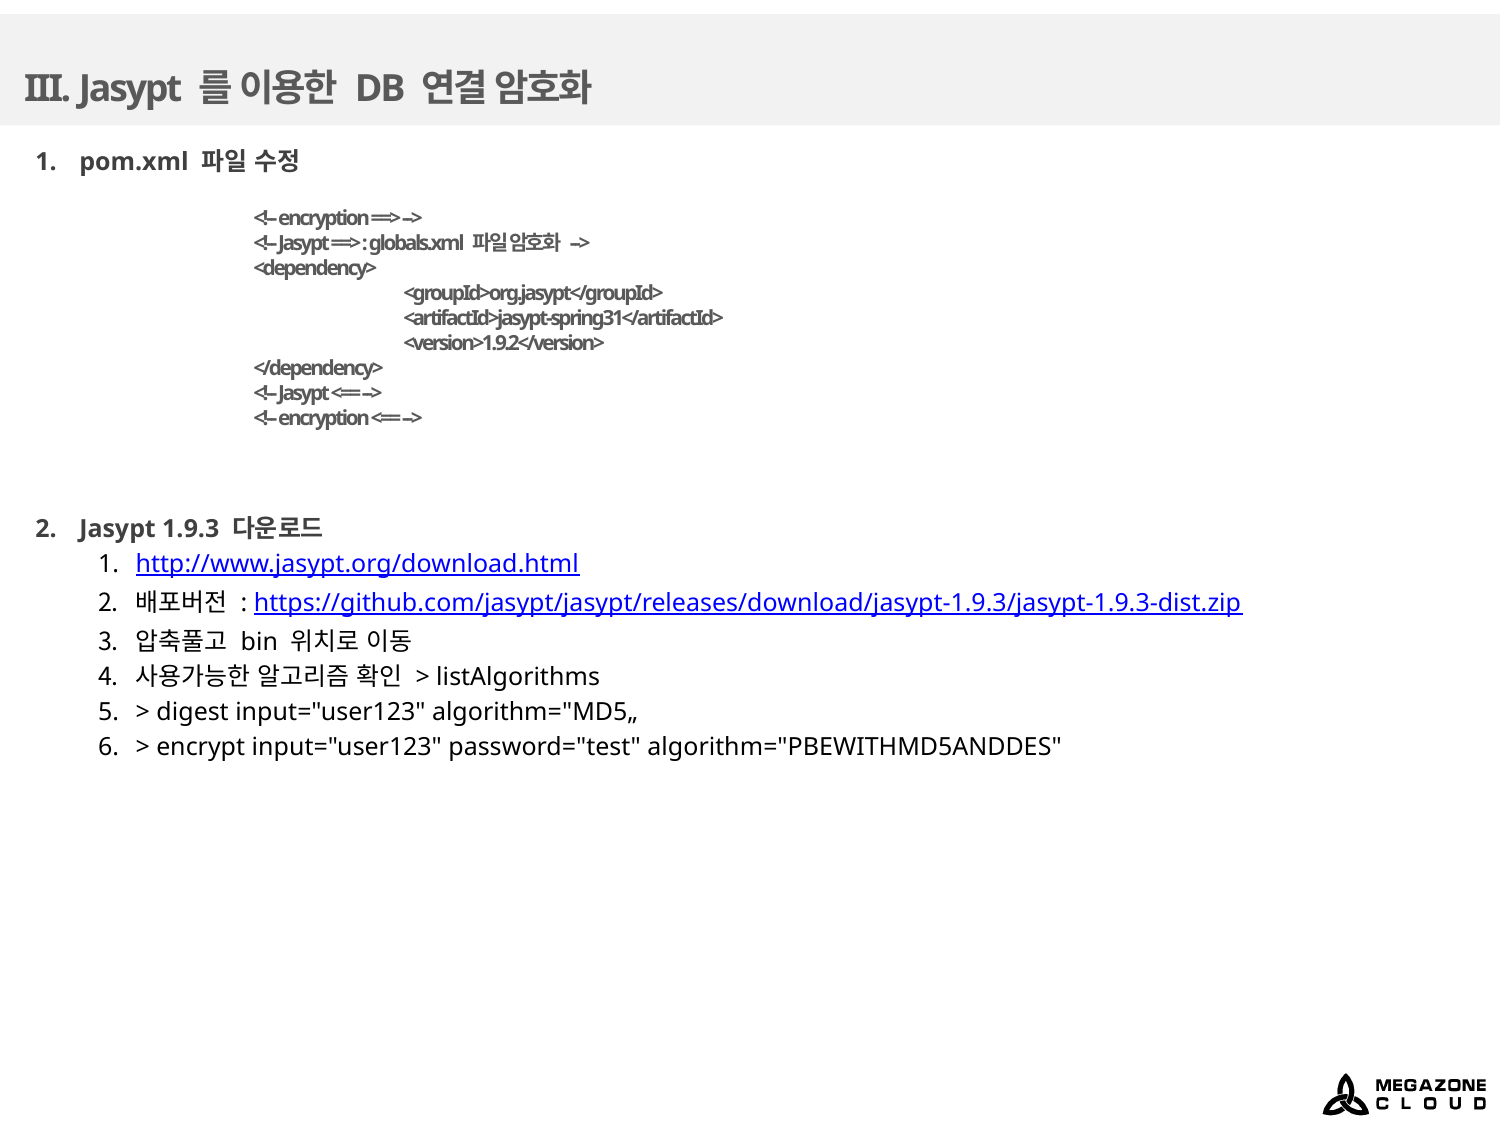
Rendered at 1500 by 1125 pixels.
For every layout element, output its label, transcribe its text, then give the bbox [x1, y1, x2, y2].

list pom.xml 파일 수정 [20, 132, 1474, 244]
picture [1322, 1072, 1486, 1116]
title III. Jasypt 를 이용한 DB 연결 암호화 [9, 42, 1089, 104]
text_box Jasypt 1.9.3 다운로드 http://www.jasypt.org/download.html 배포버전 : https://github.com/jasypt/jasypt/releases/download/jasypt-1.9.3/jasypt-1.9.3-dist.zip 압축풀고 bin 위치로 이동 사용가능한 알고리즘 확인 > listAlgorithms > digest input="user123" algorithm="MD5„ > encrypt input="user123" password="test" algorithm="PBEWITHMD5ANDDES" [20, 499, 1474, 870]
text_box <!-- encryption ==> --> <!-- Jasypt ==> : globals.xml 파일 암호화 --> <dependency> <groupId>org.jasypt</groupId> <artifactId>jasypt-spring31</artifactId> <version>1.9.2</version> </dependency> <!-- Jasypt <== --> <!-- encryption <== --> [88, 197, 1436, 438]
